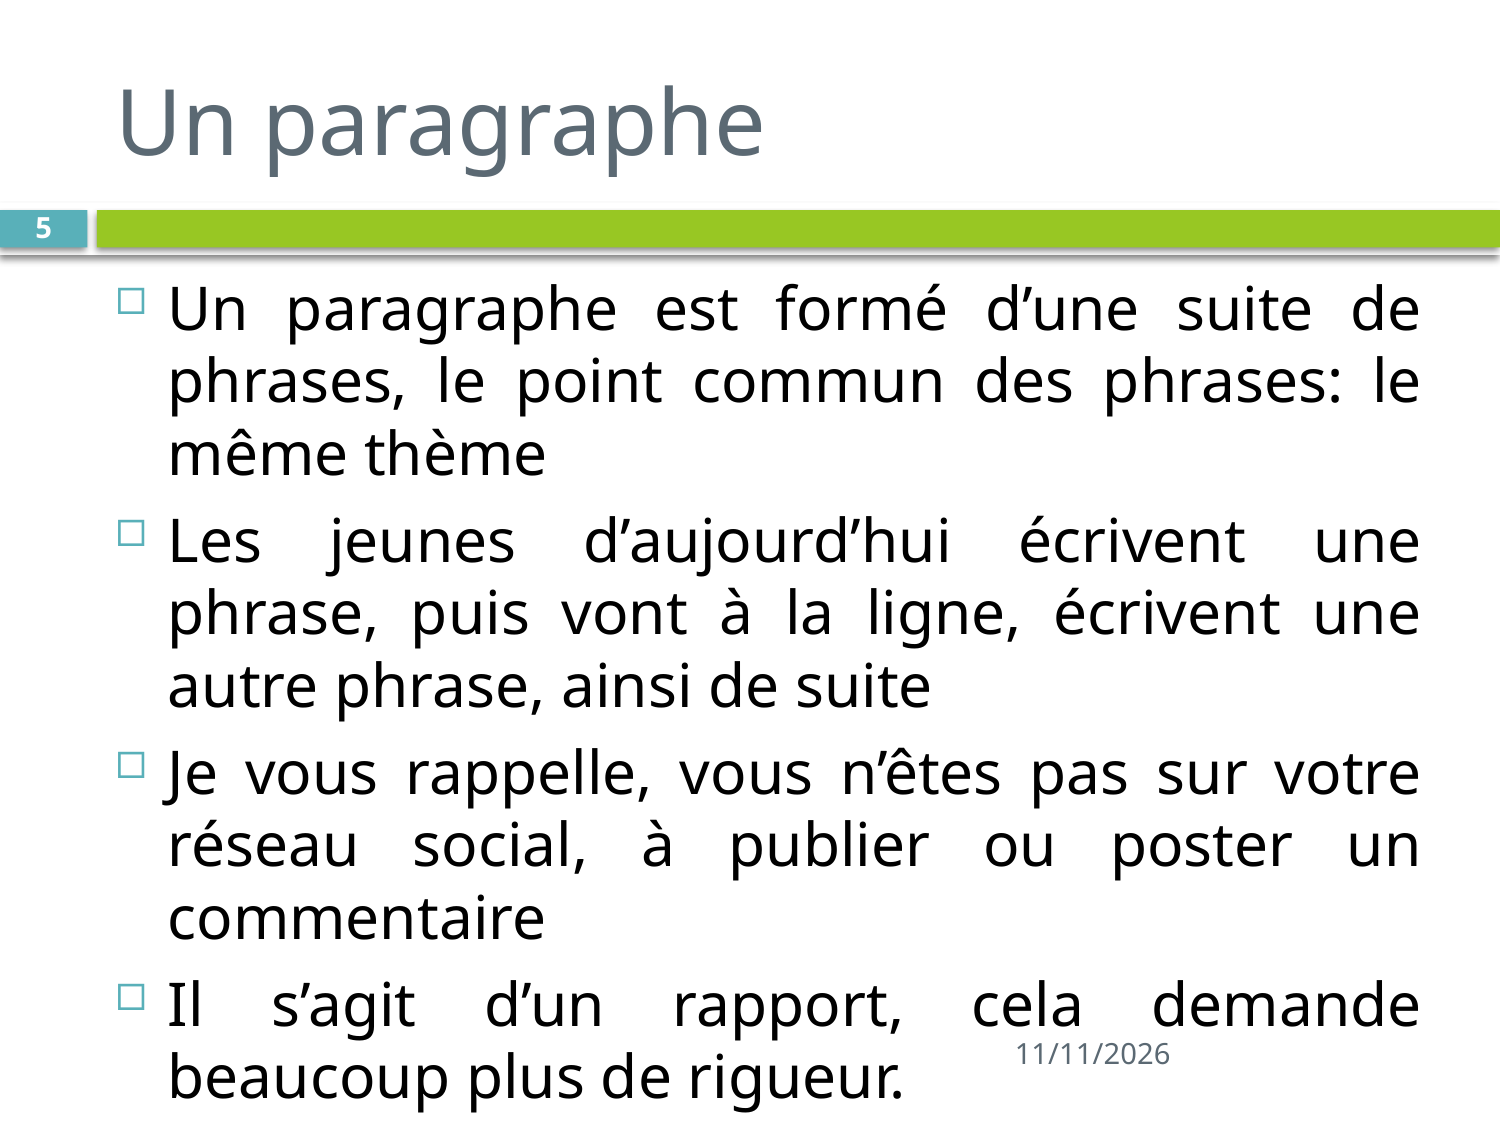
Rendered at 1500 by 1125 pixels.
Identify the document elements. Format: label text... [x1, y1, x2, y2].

slide_number 5 [0, 208, 88, 249]
title Un paragraphe [100, 37, 1438, 200]
list Un paragraphe est formé d’une suite de phrases, le point commun des phrases: le même thème Les jeunes d’aujourd’hui écrivent une phrase, puis vont à la ligne, écrivent une autre phrase, ainsi de suite Je vous rappelle, vous n’êtes pas sur votre réseau social, à publier ou poster un commentaire Il s’agit d’un rapport, cela demande beaucoup plus de rigueur. [100, 262, 1438, 1000]
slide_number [999, 1025, 1438, 1085]
